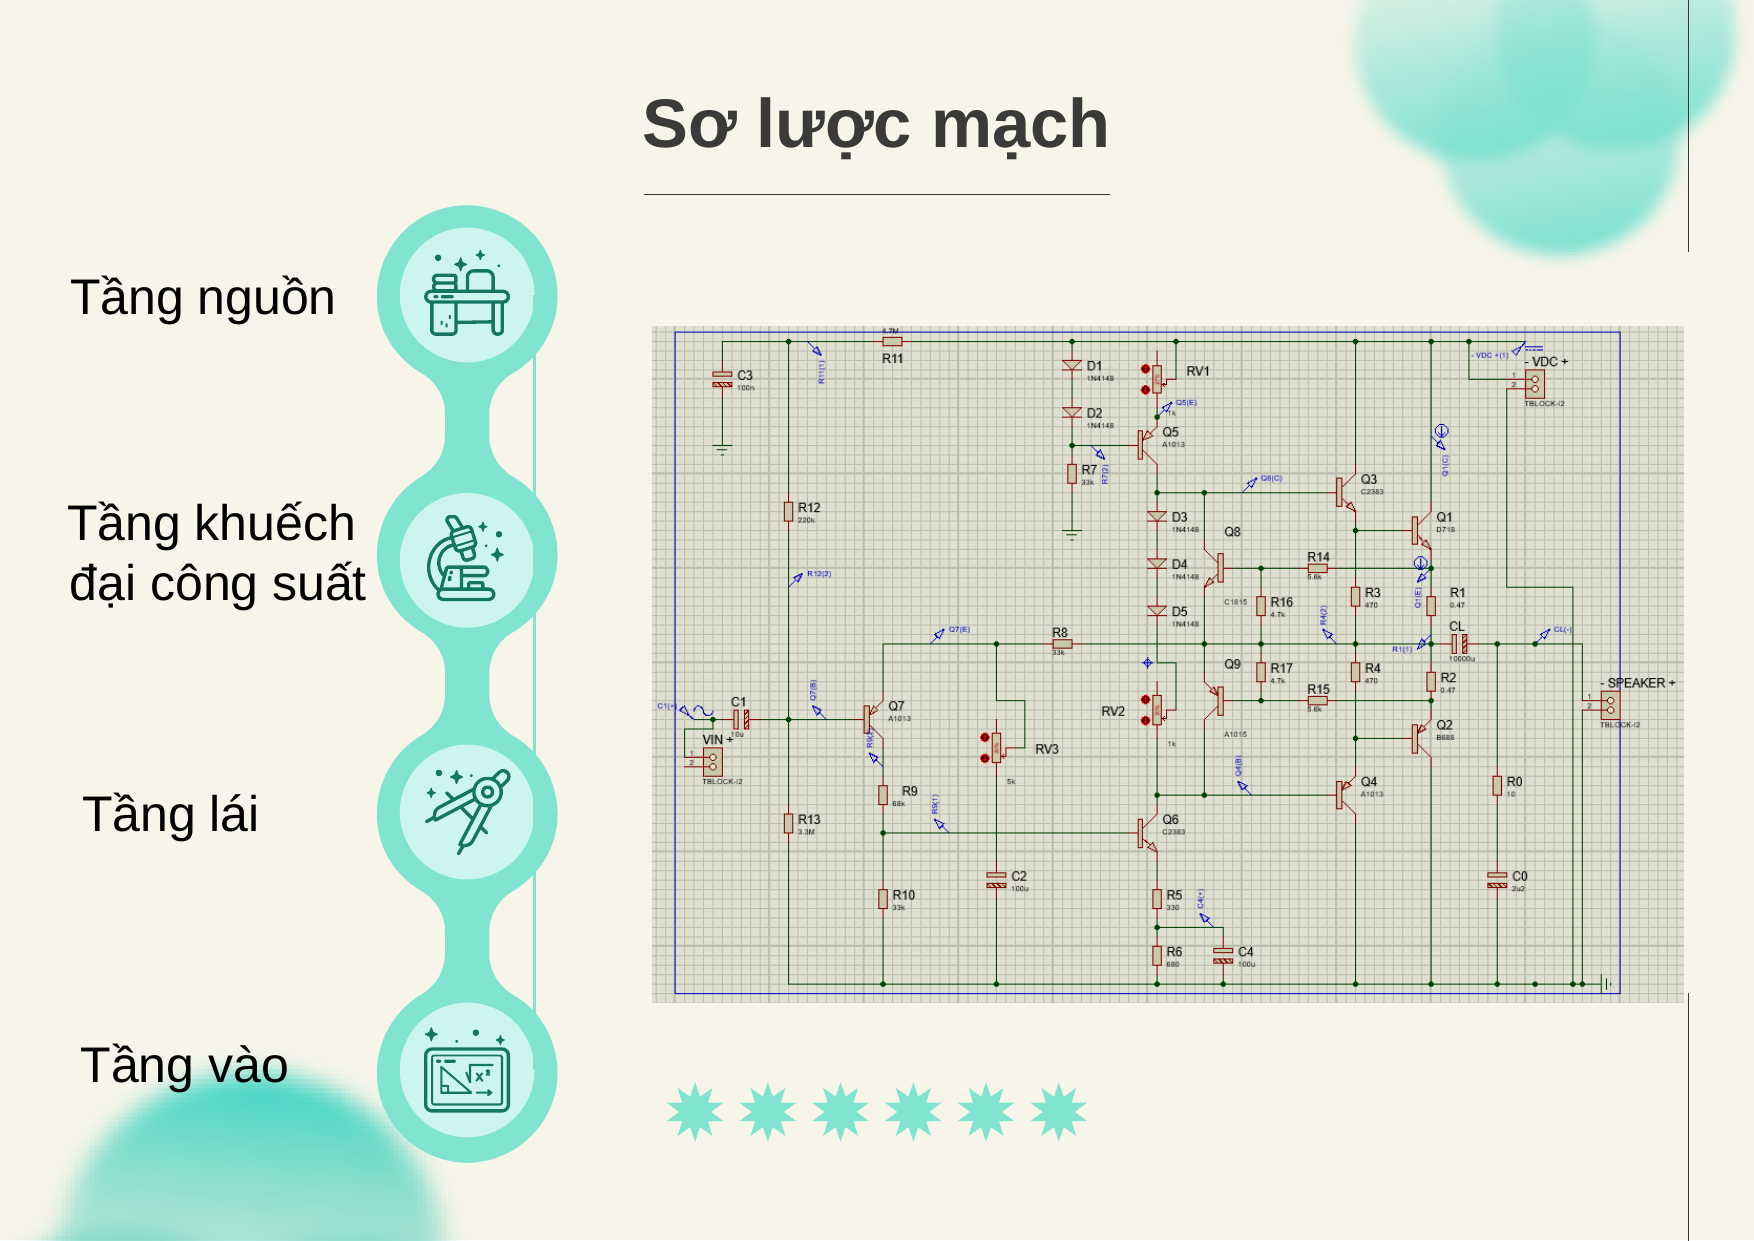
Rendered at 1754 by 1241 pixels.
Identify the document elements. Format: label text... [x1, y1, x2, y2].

text_box [376, 205, 558, 533]
picture [0, 1045, 570, 1241]
text_box [538, 498, 558, 611]
text_box [376, 588, 558, 1163]
text_box Tầng vào [66, 1025, 342, 1101]
title Sơ lược mạch [118, 75, 1635, 165]
picture [651, 326, 1685, 1003]
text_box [424, 768, 511, 856]
text_box Tầng lái [67, 774, 374, 849]
text_box Tầng khuếch đại công suất [0, 483, 438, 618]
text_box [426, 514, 505, 602]
picture [1336, 0, 1754, 274]
text_box [399, 227, 535, 363]
text_box [432, 492, 530, 628]
text_box [399, 1002, 535, 1138]
text_box Tầng nguồn [53, 257, 354, 483]
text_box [423, 1027, 511, 1113]
text_box [399, 744, 530, 880]
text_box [423, 249, 511, 337]
